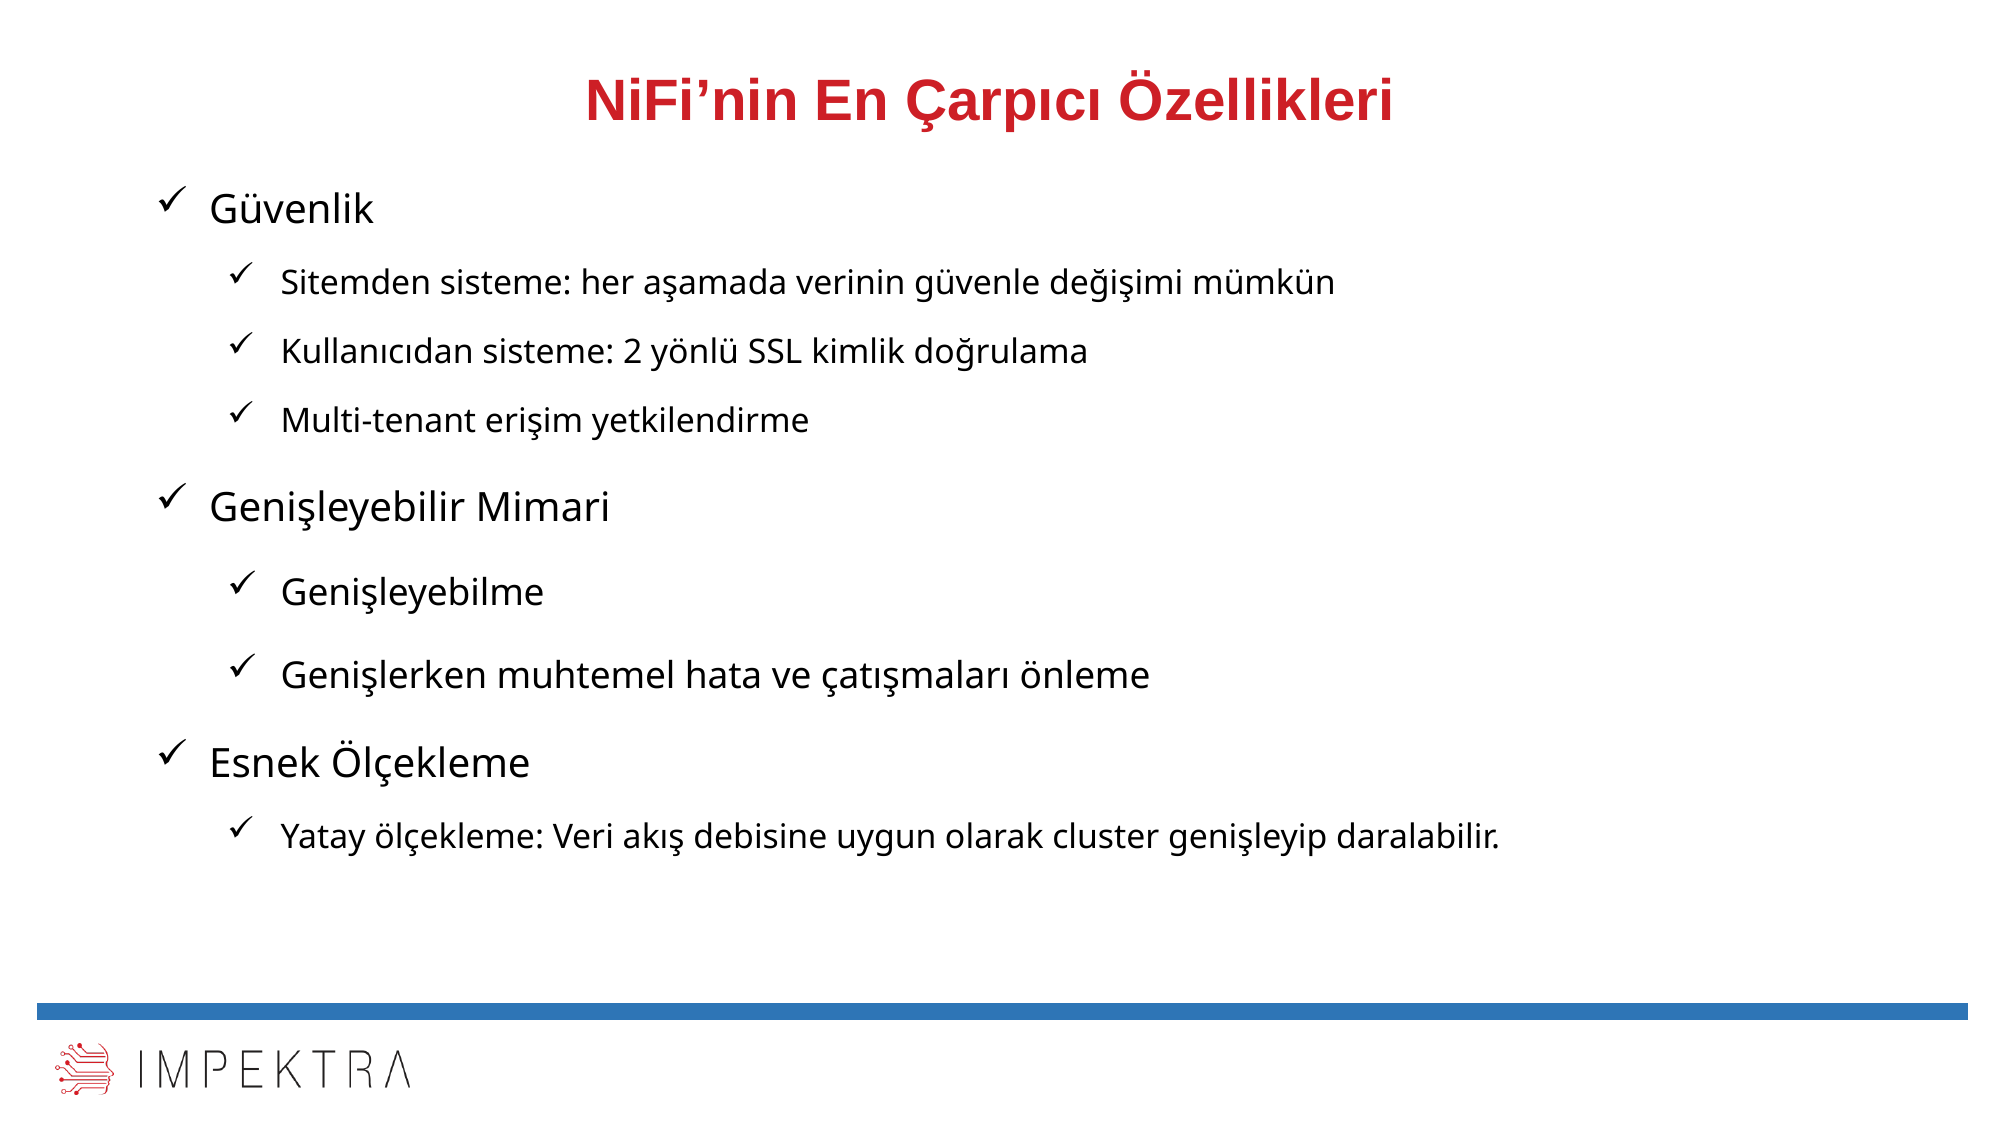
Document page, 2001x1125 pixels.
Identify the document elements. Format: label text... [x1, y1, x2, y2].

picture [55, 1043, 410, 1095]
title NiFi’nin En Çarpıcı Özellikleri [233, 53, 1748, 141]
text_box Güvenlik Sitemden sisteme: her aşamada verinin güvenle değişimi mümkün Kullanıcıdan sisteme: 2 yönlü SSL kimlik doğrulama Multi-tenant erişim yetkilendirme Genişleyebilir Mimari Genişleyebilme Genişlerken muhtemel hata ve çatışmaları önleme Esnek Ölçekleme Yatay ölçekleme: Veri akış debisine uygun olarak cluster genişleyip daralabilir. [140, 151, 1867, 866]
